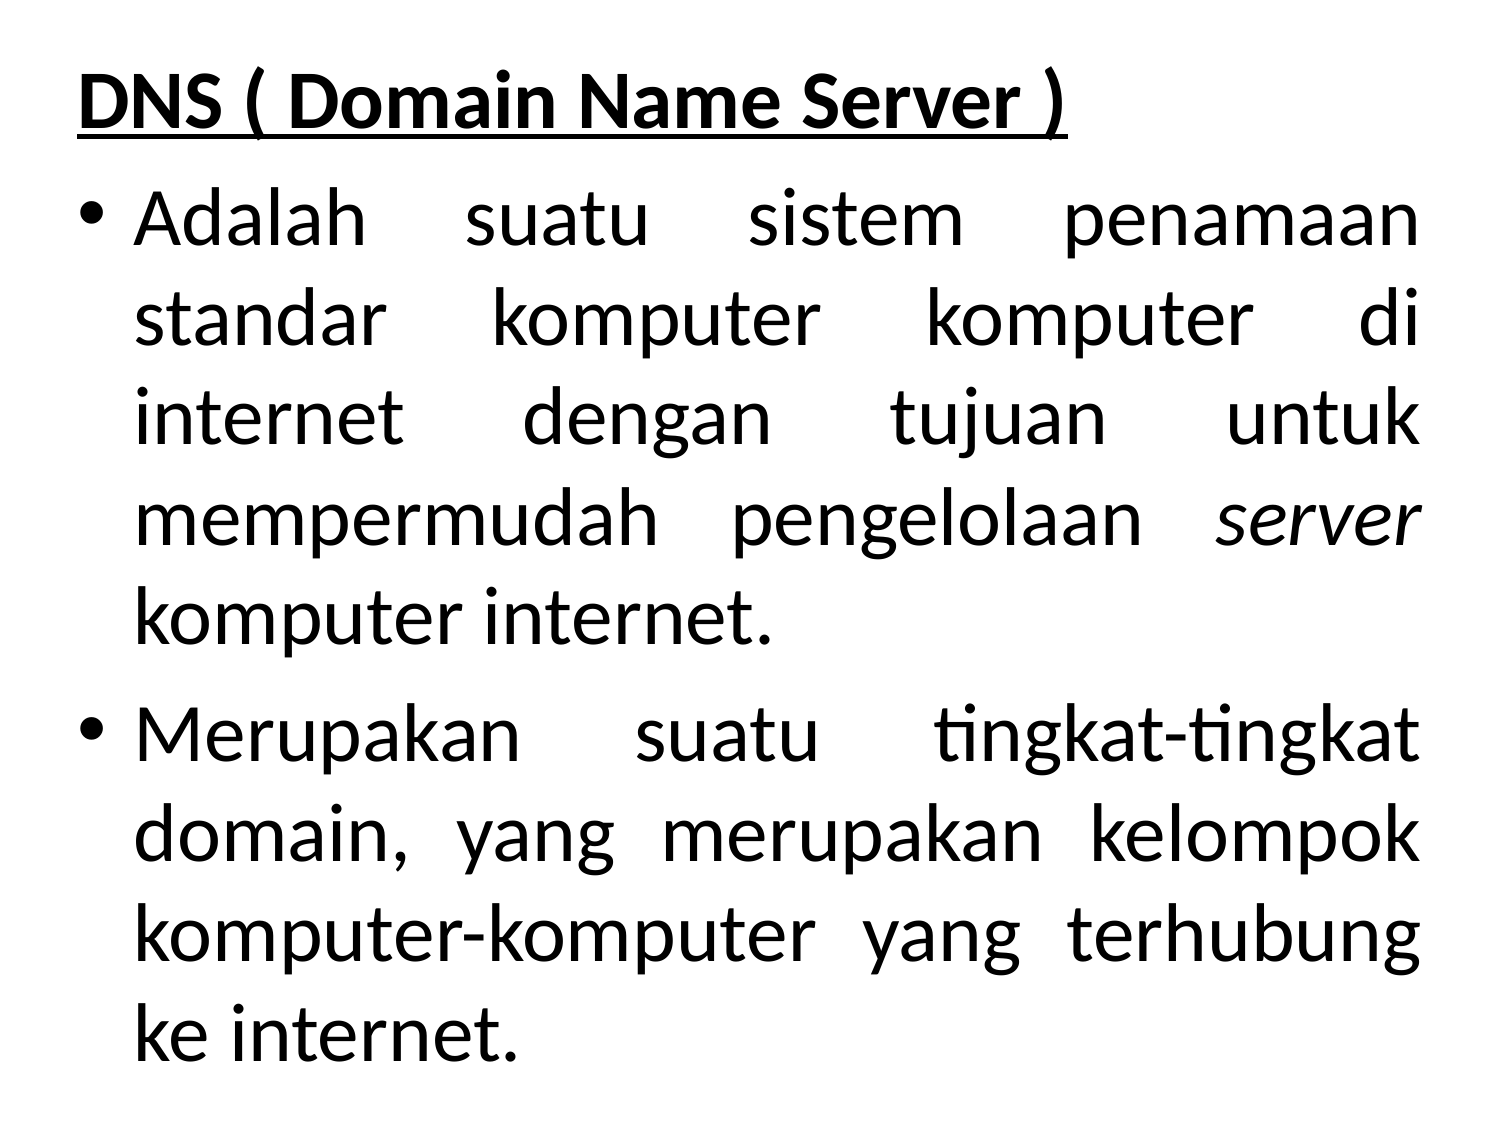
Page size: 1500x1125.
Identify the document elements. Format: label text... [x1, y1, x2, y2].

list DNS ( Domain Name Server ) Adalah suatu sistem penamaan standar komputer komputer di internet dengan tujuan untuk mempermudah pengelolaan server komputer internet. Merupakan suatu tingkat-tingkat domain, yang merupakan kelompok komputer-komputer yang terhubung ke internet. [62, 37, 1438, 1088]
